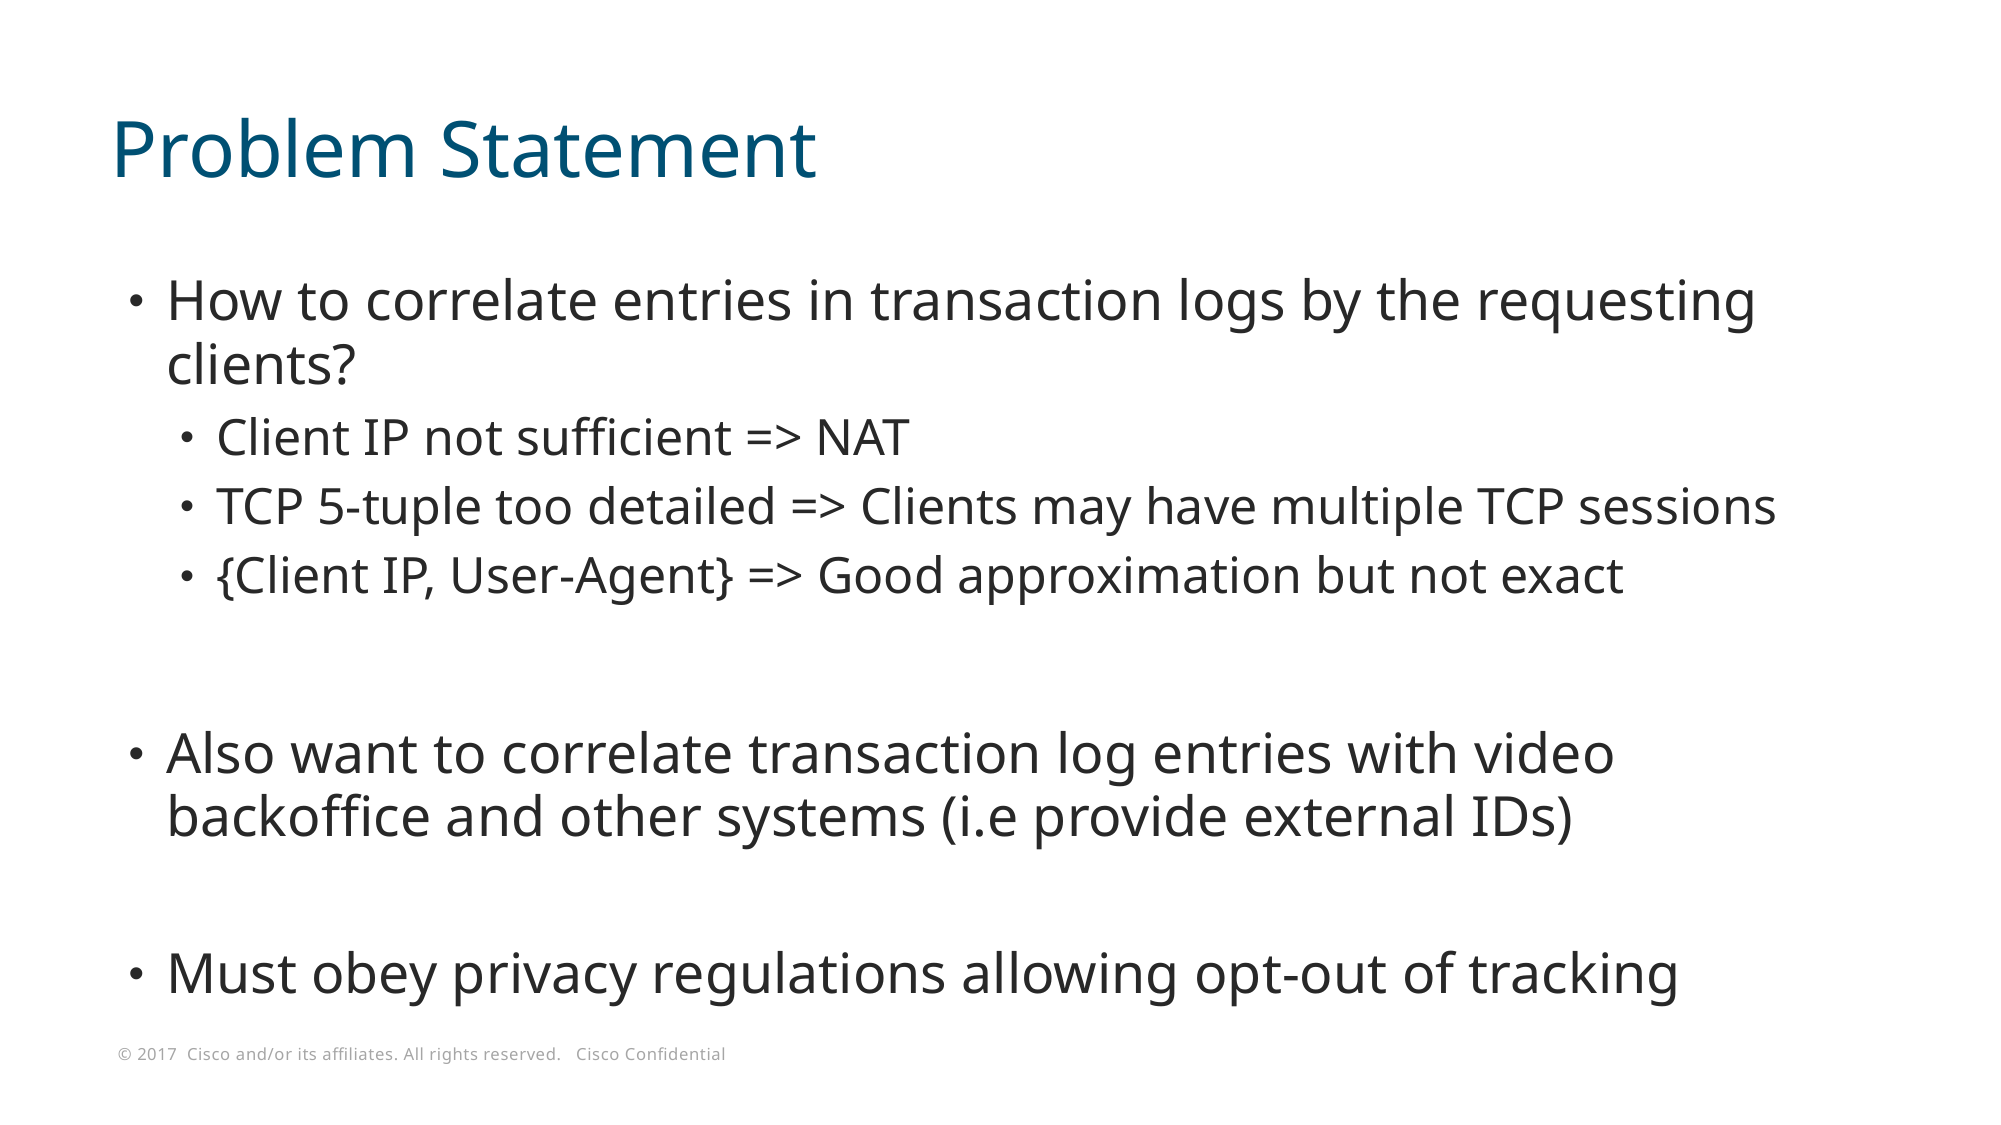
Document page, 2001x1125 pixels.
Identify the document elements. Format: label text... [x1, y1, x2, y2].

list How to correlate entries in transaction logs by the requesting clients? Client IP not sufficient => NAT TCP 5-tuple too detailed => Clients may have multiple TCP sessions {Client IP, User-Agent} => Good approximation but not exact Also want to correlate transaction log entries with video backoffice and other systems (i.e provide external IDs) Must obey privacy regulations allowing opt-out of tracking [101, 262, 1912, 1005]
title Problem Statement [95, 74, 1922, 235]
